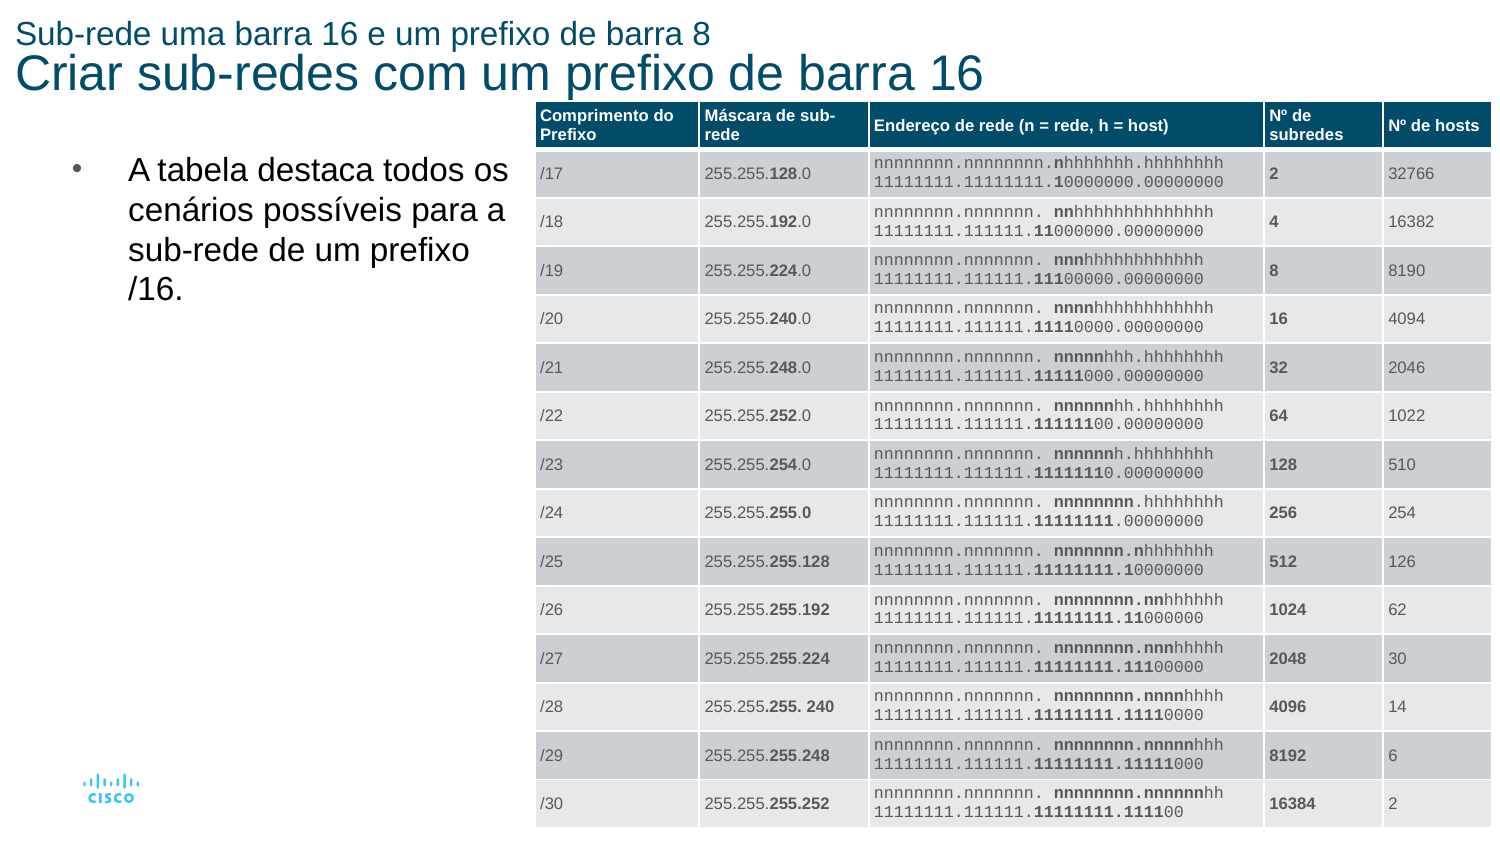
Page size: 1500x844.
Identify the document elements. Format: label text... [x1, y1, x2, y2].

table_cell 254 [1384, 490, 1491, 536]
table_cell 2 [1384, 780, 1491, 827]
table_cell nnnnnnnn.nnnnnnn. nnnnhhhhhhhhhhhh 11111111.111111.11110000.00000000 [870, 296, 1263, 342]
table_cell 62 [1384, 587, 1491, 633]
table_cell 16382 [1384, 199, 1491, 245]
table_cell 512 [1265, 538, 1382, 585]
table_cell 14 [1384, 684, 1491, 730]
table_cell nnnnnnnn.nnnnnnn. nnnnnnnn.nnnnnnhh 11111111.111111.11111111.111100 [870, 780, 1263, 827]
table_cell 510 [1384, 441, 1491, 488]
table_cell nnnnnnnn.nnnnnnn. nnnnnnnn.nnhhhhhh 11111111.111111.11111111.11000000 [870, 587, 1263, 633]
table_cell /18 [536, 199, 698, 245]
table_header Nº de subredes [1265, 102, 1382, 147]
table_header Comprimento do Prefixo [536, 102, 698, 147]
table_cell 1024 [1265, 587, 1382, 633]
table_cell nnnnnnnn.nnnnnnn. nnnnnnn.nhhhhhhh 11111111.111111.11111111.10000000 [870, 538, 1263, 585]
table_cell 64 [1265, 393, 1382, 439]
table_cell 255.255.255.252 [700, 780, 868, 827]
table_cell /25 [536, 538, 698, 585]
table_cell 255.255.128.0 [700, 152, 868, 197]
table_cell nnnnnnnn.nnnnnnnn.nhhhhhhh.hhhhhhhh 11111111.11111111.10000000.00000000 [870, 152, 1263, 197]
table_cell 255.255.255.224 [700, 635, 868, 682]
table_cell 8192 [1265, 732, 1382, 779]
table_cell /24 [536, 490, 698, 536]
table_cell 1022 [1384, 393, 1491, 439]
table_cell /21 [536, 344, 698, 391]
table_cell /23 [536, 441, 698, 488]
table_cell 4 [1265, 199, 1382, 245]
table_cell 128 [1265, 441, 1382, 488]
table_cell nnnnnnnn.nnnnnnn. nnnhhhhhhhhhhhh 11111111.111111.11100000.00000000 [870, 247, 1263, 294]
table_cell 255.255.255.192 [700, 587, 868, 633]
table_cell /27 [536, 635, 698, 682]
table_header Máscara de sub-rede [700, 102, 868, 147]
table_cell 16 [1265, 296, 1382, 342]
list A tabela destaca todos os cenários possíveis para a sub-rede de um prefixo /16. [56, 140, 529, 645]
table_cell 256 [1265, 490, 1382, 536]
table_header Nº de hosts [1384, 102, 1491, 147]
table_cell /29 [536, 732, 698, 779]
table_cell nnnnnnnn.nnnnnnn. nnnnnhhh.hhhhhhhh 11111111.111111.11111000.00000000 [870, 344, 1263, 391]
table_cell /30 [536, 780, 698, 827]
table_header Endereço de rede (n = rede, h = host) [870, 102, 1263, 147]
table_cell /26 [536, 587, 698, 633]
table_cell 255.255.252.0 [700, 393, 868, 439]
table_cell 255.255.255.0 [700, 490, 868, 536]
title Sub-rede uma barra 16 e um prefixo de barra 8 Criar sub-redes com um prefixo de barra 16 [0, 0, 1369, 121]
table_cell 255.255.248.0 [700, 344, 868, 391]
table_cell /20 [536, 296, 698, 342]
table_cell /17 [536, 152, 698, 197]
table_cell 32766 [1384, 152, 1491, 197]
table_cell 2046 [1384, 344, 1491, 391]
table_cell 255.255.240.0 [700, 296, 868, 342]
table_cell 255.255.255.128 [700, 538, 868, 585]
table_cell /28 [536, 684, 698, 730]
table_cell nnnnnnnn.nnnnnnn. nnnnnnnn.hhhhhhhh 11111111.111111.11111111.00000000 [870, 490, 1263, 536]
table_cell 4096 [1265, 684, 1382, 730]
table_cell /22 [536, 393, 698, 439]
table_cell nnnnnnnn.nnnnnnn. nnnnnnnn.nnnnnhhh 11111111.111111.11111111.11111000 [870, 732, 1263, 779]
table_cell 255.255.254.0 [700, 441, 868, 488]
table_cell 4094 [1384, 296, 1491, 342]
table_cell 6 [1384, 732, 1491, 779]
table_cell 30 [1384, 635, 1491, 682]
table_cell nnnnnnnn.nnnnnnn. nnnnnnnn.nnnhhhhh 11111111.111111.11111111.11100000 [870, 635, 1263, 682]
table_cell 16384 [1265, 780, 1382, 827]
table_cell 8 [1265, 247, 1382, 294]
table_cell 32 [1265, 344, 1382, 391]
table_cell nnnnnnnn.nnnnnnn. nnnnnnnn.nnnnhhhh 11111111.111111.11111111.11110000 [870, 684, 1263, 730]
table_cell 255.255.224.0 [700, 247, 868, 294]
table_cell nnnnnnnn.nnnnnnn. nnnnnnhh.hhhhhhhh 11111111.111111.11111100.00000000 [870, 393, 1263, 439]
table_cell 255.255.255. 240 [700, 684, 868, 730]
table_cell nnnnnnnn.nnnnnnn. nnhhhhhhhhhhhhhh 11111111.111111.11000000.00000000 [870, 199, 1263, 245]
table_cell /19 [536, 247, 698, 294]
table_cell 2048 [1265, 635, 1382, 682]
table_cell 255.255.255.248 [700, 732, 868, 779]
table_cell 8190 [1384, 247, 1491, 294]
table_cell 126 [1384, 538, 1491, 585]
table_cell 255.255.192.0 [700, 199, 868, 245]
table_cell nnnnnnnn.nnnnnnn. nnnnnnh.hhhhhhhh 11111111.111111.11111110.00000000 [870, 441, 1263, 488]
table_cell 2 [1265, 152, 1382, 197]
